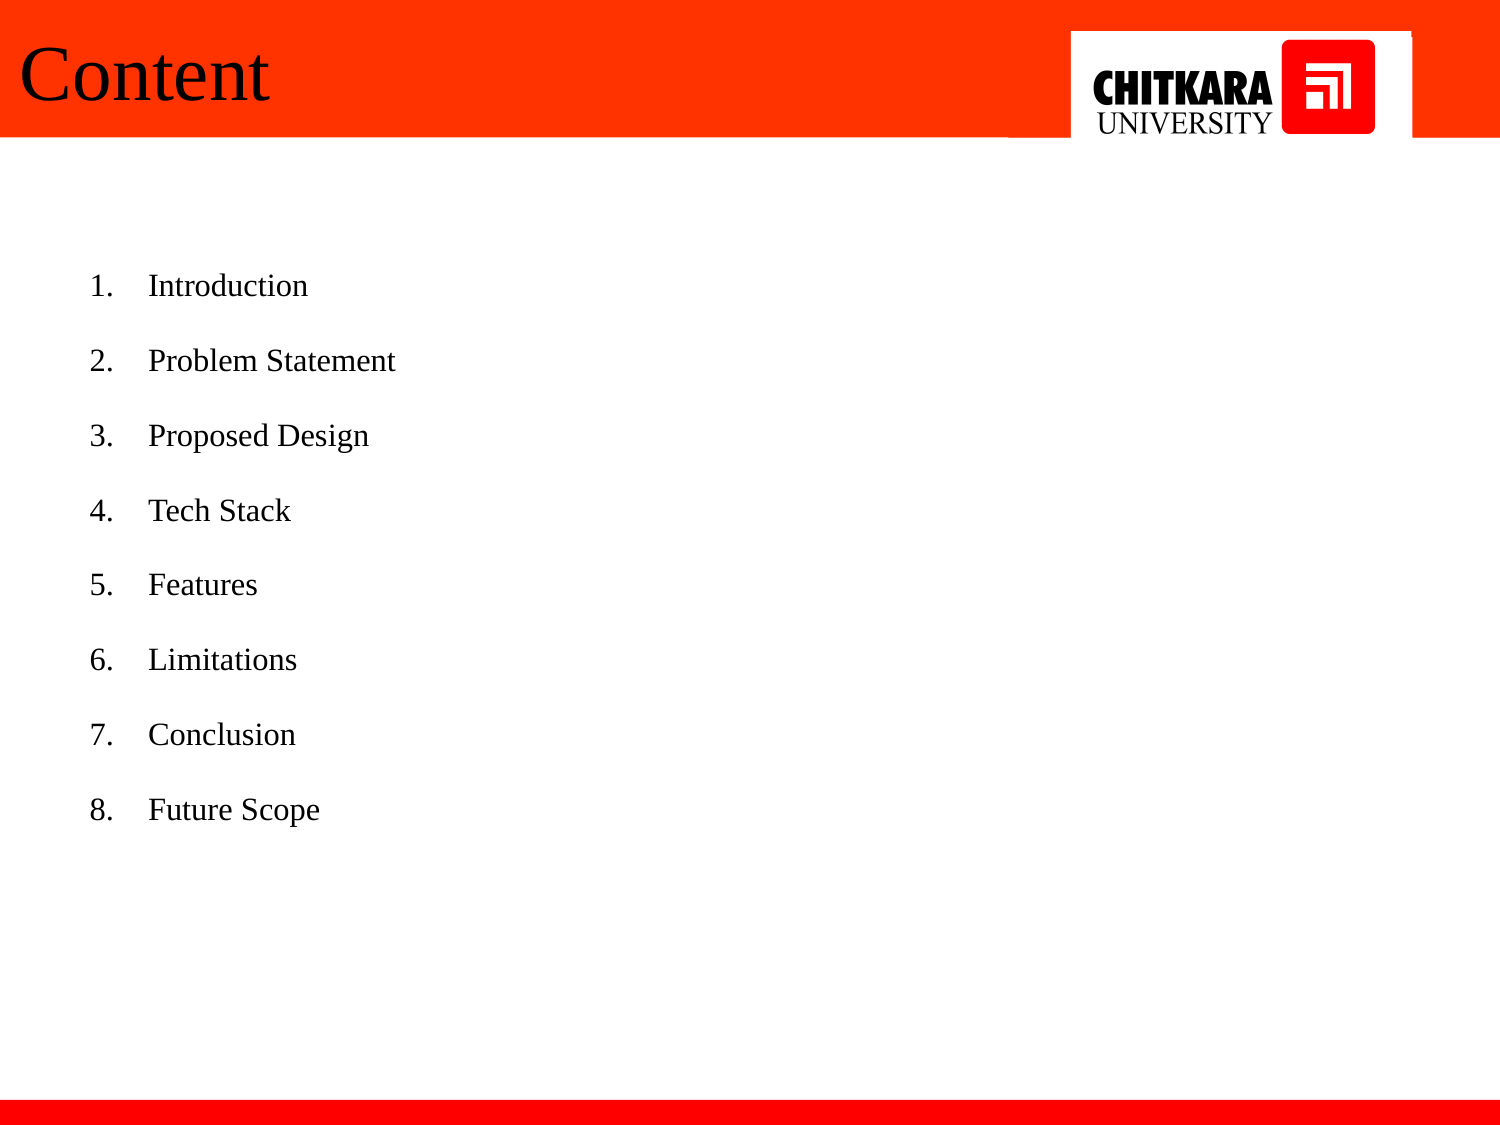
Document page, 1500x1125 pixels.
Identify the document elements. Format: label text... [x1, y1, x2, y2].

title Content [0, 0, 900, 150]
list Introduction Problem Statement Proposed Design Tech Stack Features Limitations Conclusion Future Scope [89, 244, 953, 834]
picture [1074, 37, 1390, 138]
